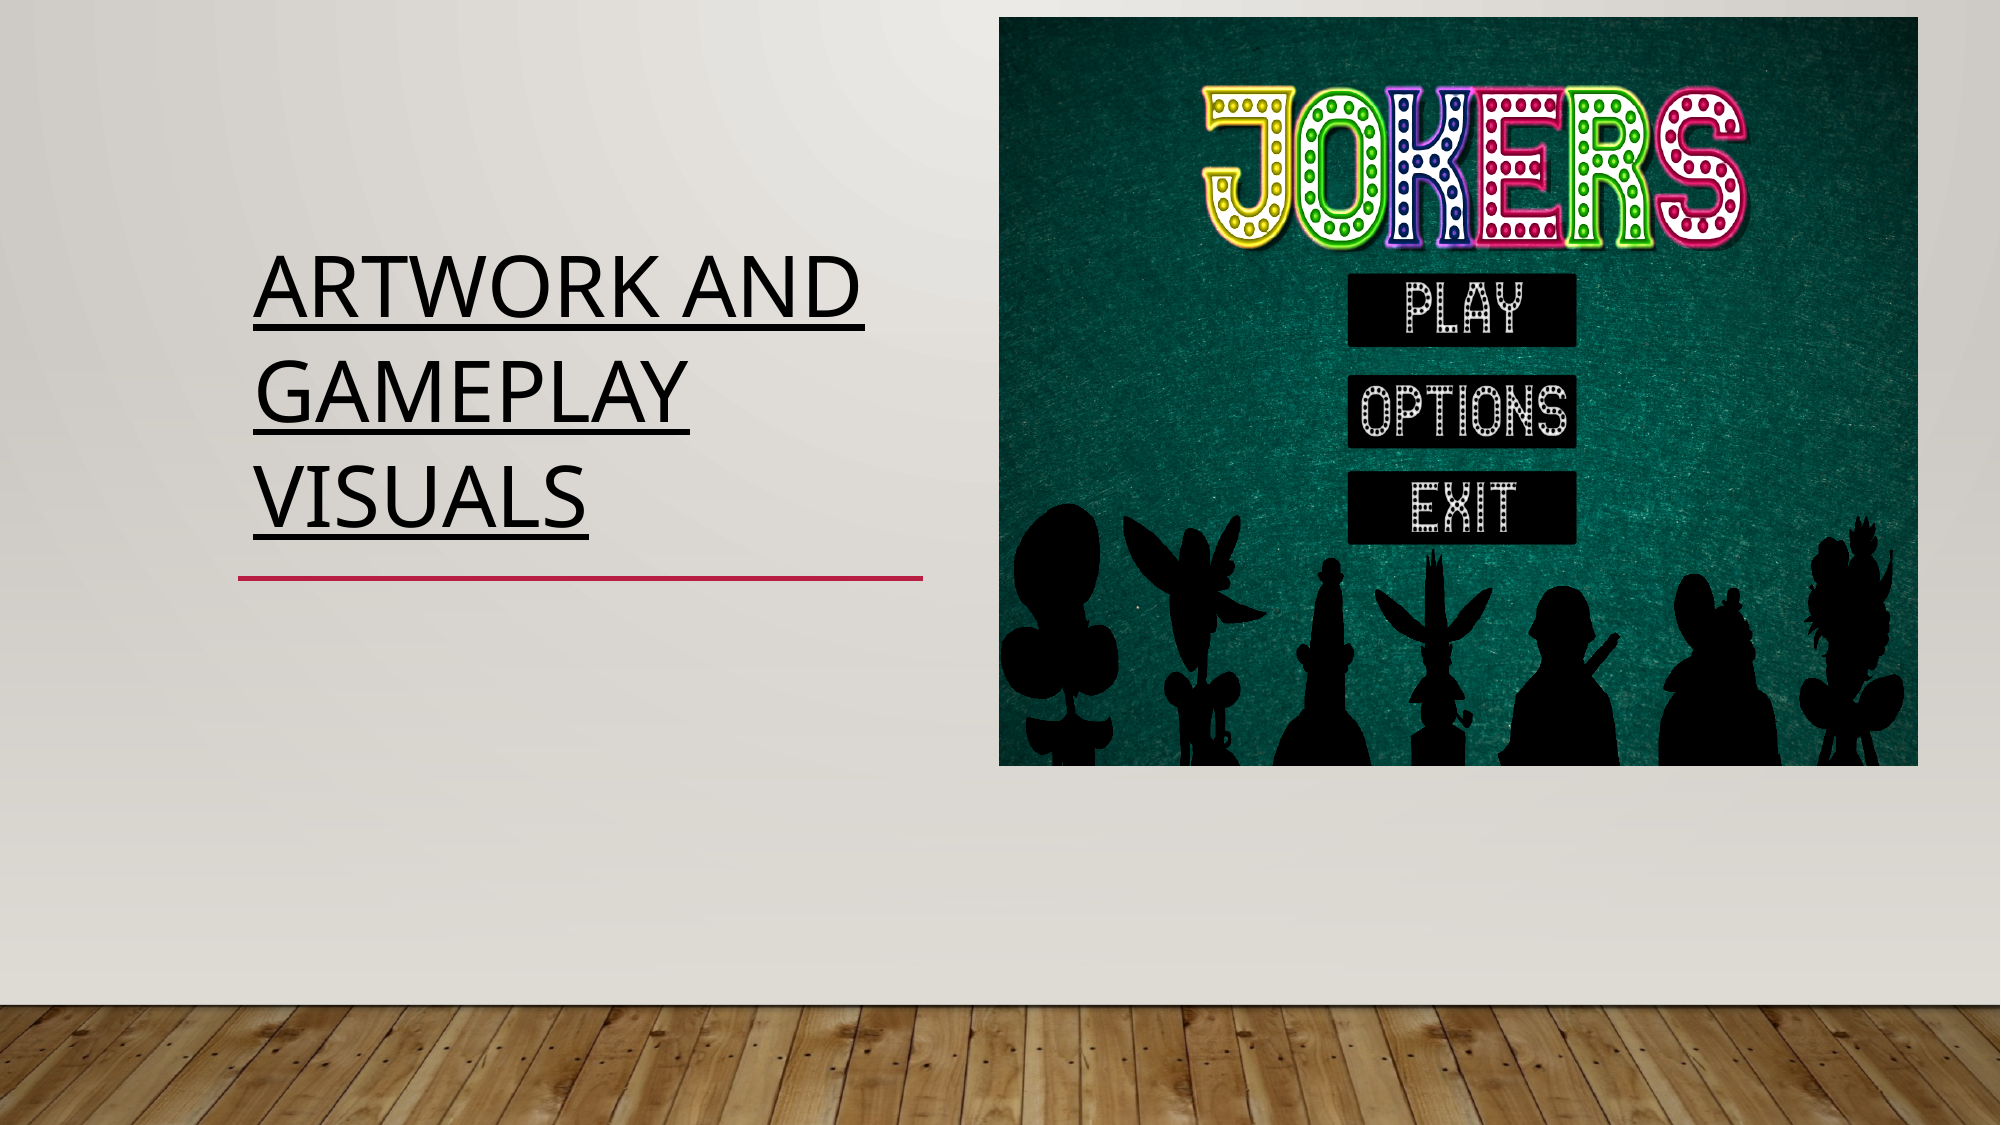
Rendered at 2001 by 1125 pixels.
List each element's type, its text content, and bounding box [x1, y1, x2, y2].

text_box Artwork and Gameplay Visuals [238, 157, 924, 549]
text_box [0, 0, 2000, 330]
text_box [0, 330, 2000, 1004]
picture [0, 1006, 2000, 1125]
picture [999, 17, 1918, 767]
